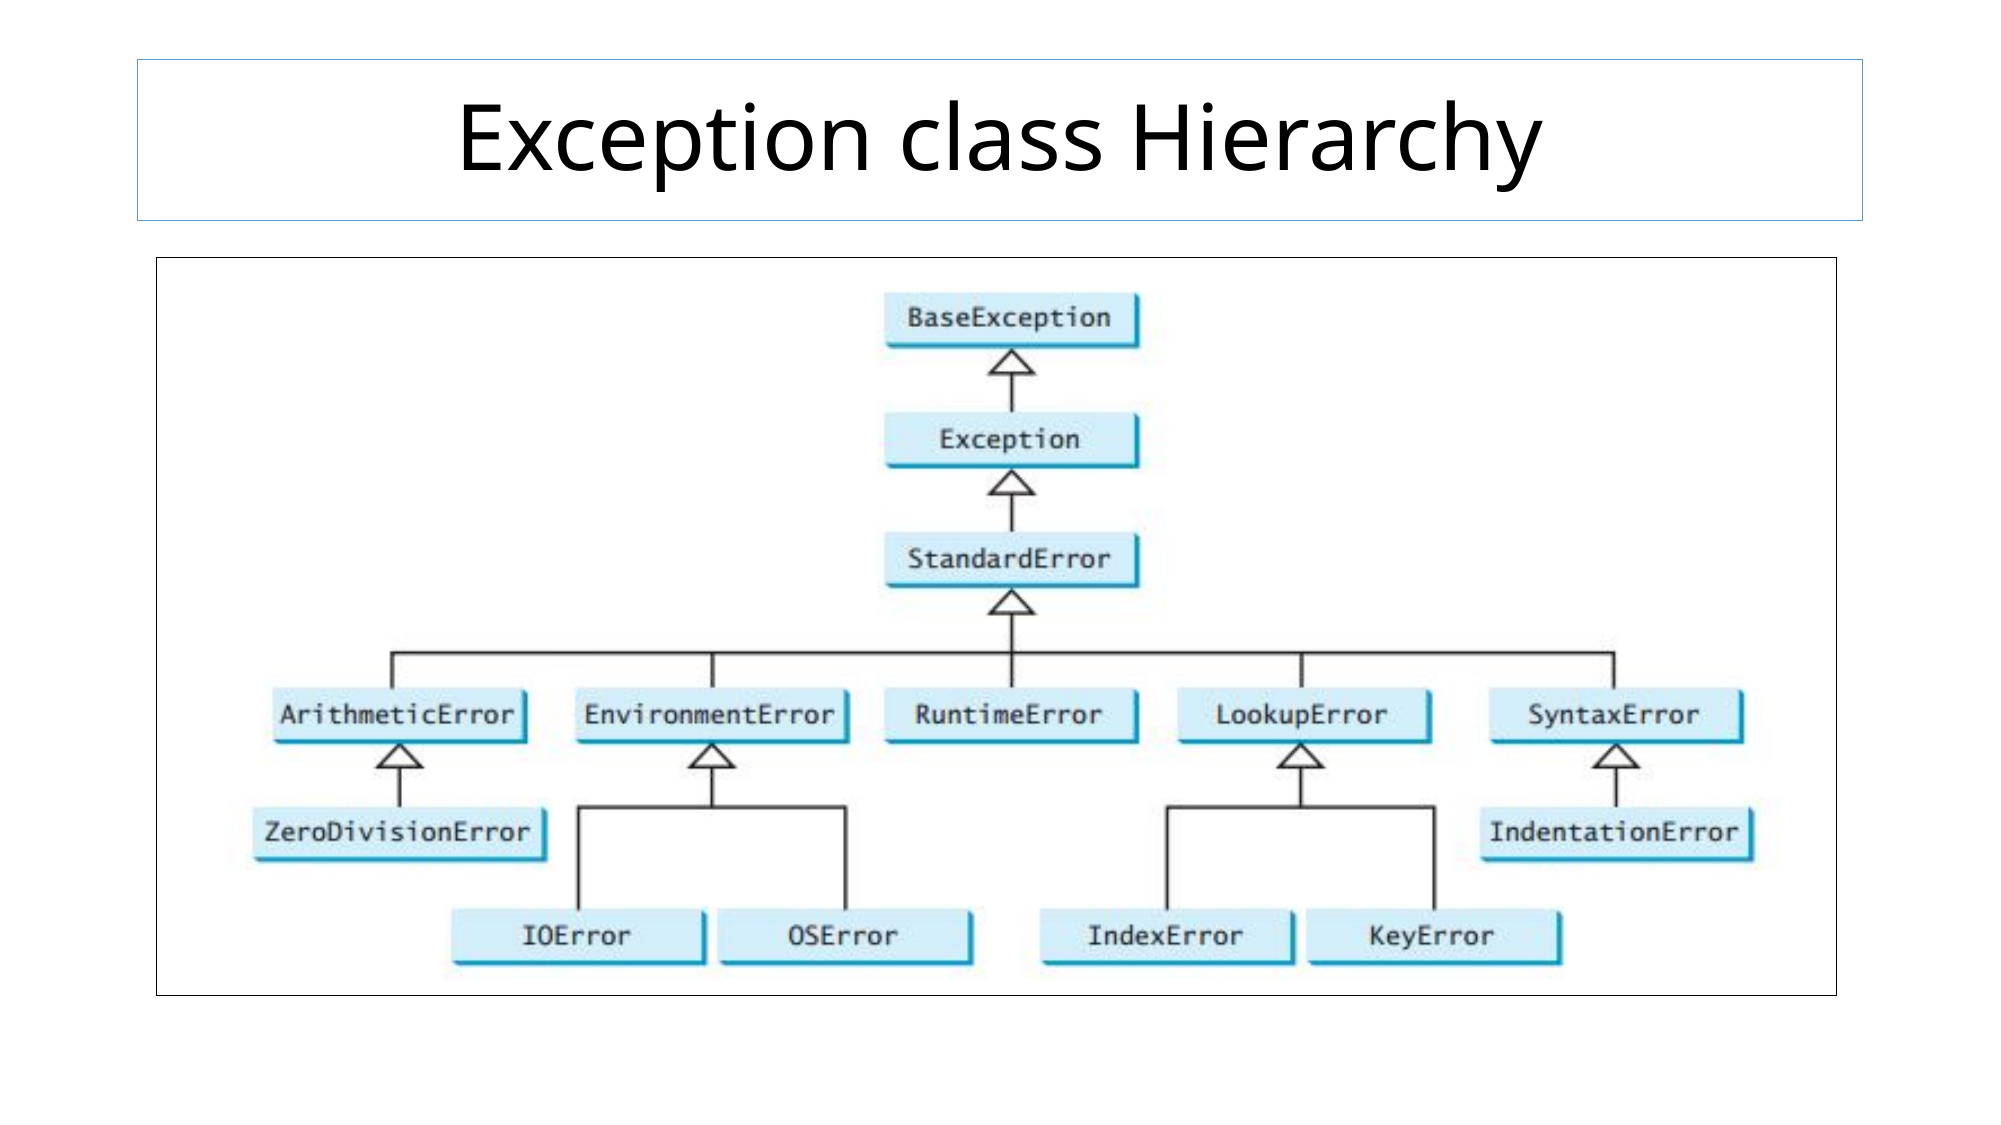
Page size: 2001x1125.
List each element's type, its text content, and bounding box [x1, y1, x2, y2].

picture [156, 257, 1837, 996]
title Exception class Hierarchy [137, 59, 1863, 221]
